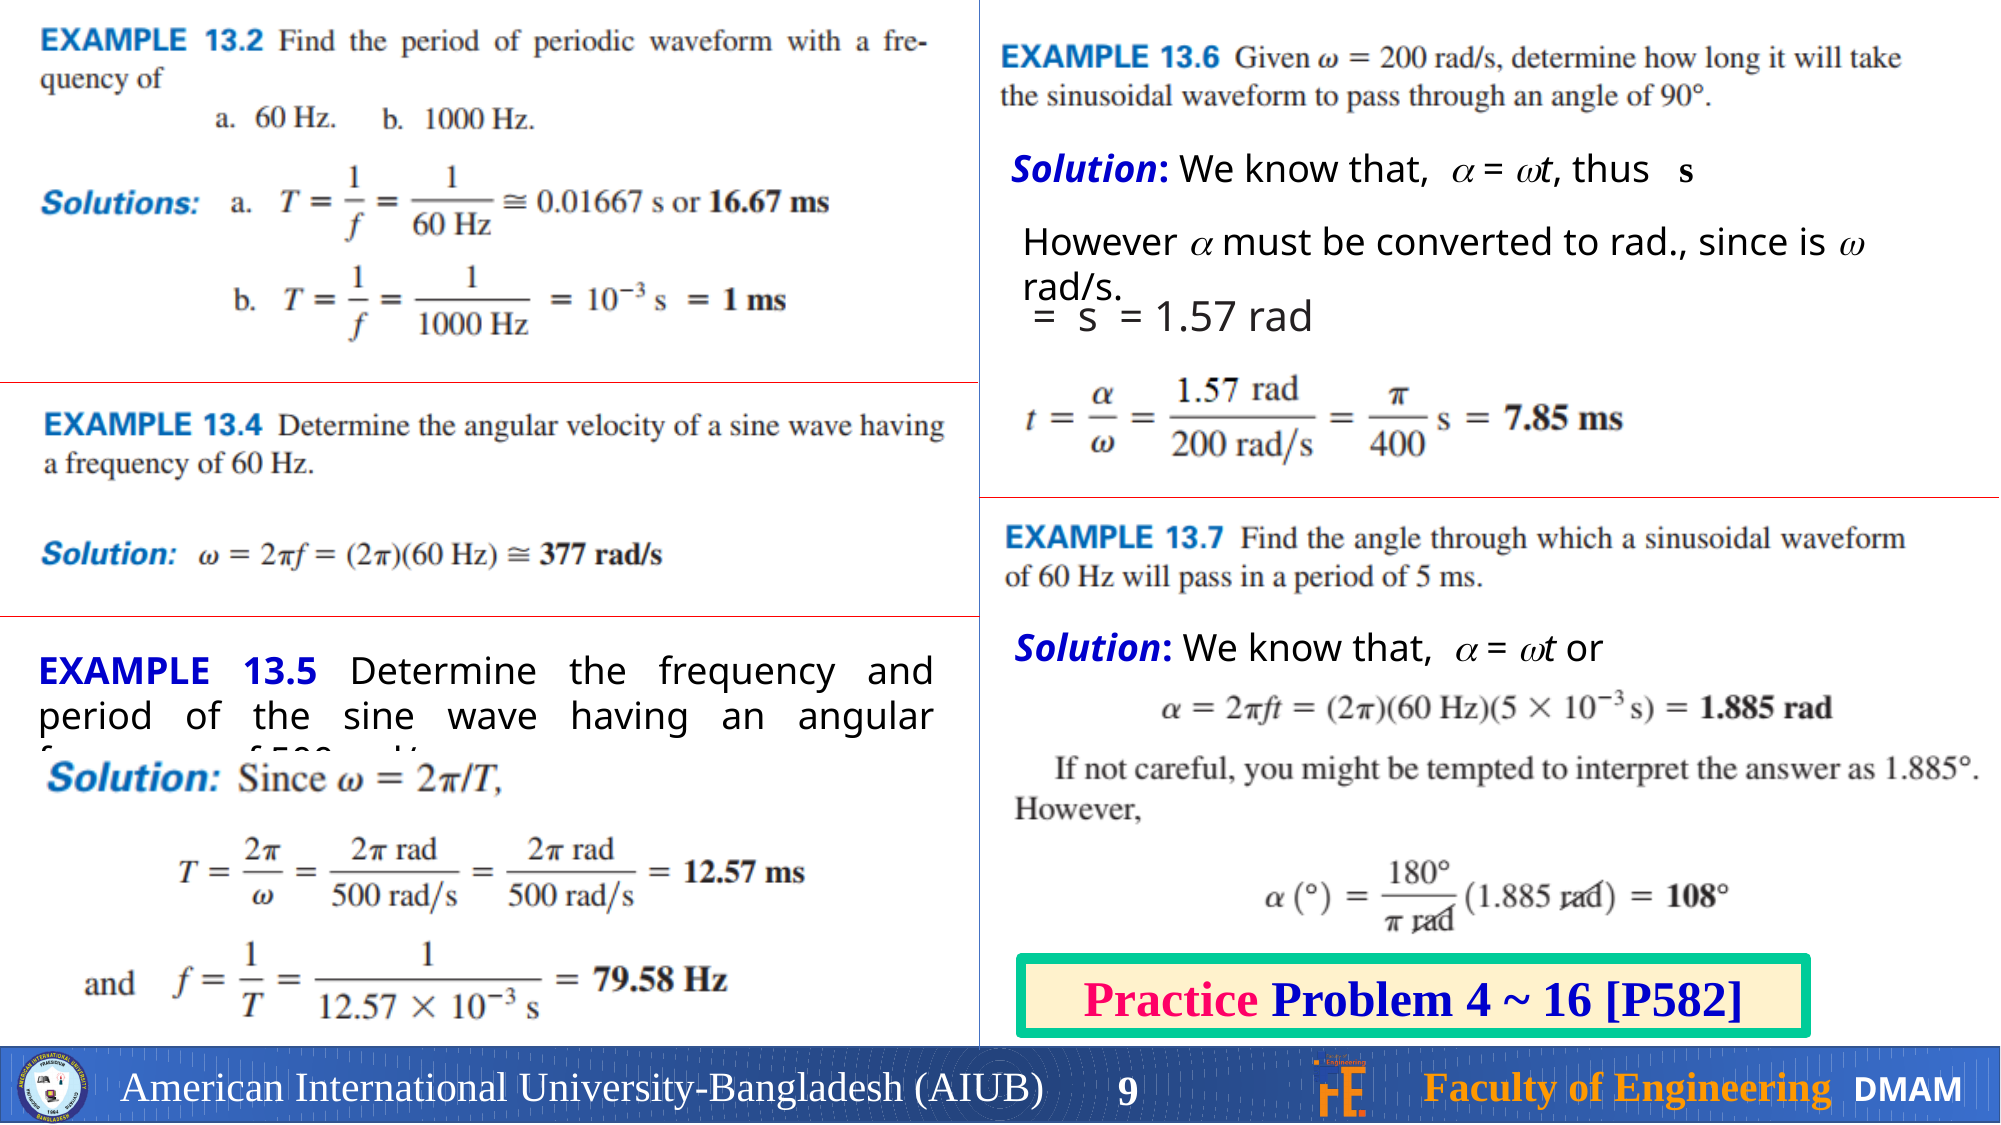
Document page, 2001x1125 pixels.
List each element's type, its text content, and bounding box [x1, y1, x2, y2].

text_box Solution: We know that,  = t or [999, 616, 1870, 677]
picture [1011, 367, 1637, 473]
text_box 9 [1046, 1058, 1211, 1119]
picture [33, 19, 932, 140]
picture [33, 404, 953, 486]
text_box However  must be converted to rad., since is  rad/s. [1007, 210, 1878, 316]
picture [993, 685, 1981, 956]
picture [35, 528, 675, 587]
text_box EXAMPLE 13.5 Determine the frequency and period of the sine wave having an angular frequency of 500 rad/s. [23, 639, 950, 790]
text_box Practice Problem 4 ~ 16 [P582] [1021, 958, 1807, 1034]
picture [79, 937, 748, 1028]
picture [990, 33, 1907, 128]
picture [999, 515, 1914, 601]
picture [172, 825, 815, 916]
picture [15, 1049, 90, 1125]
picture [35, 156, 846, 352]
picture [35, 751, 520, 812]
picture [1302, 1046, 1378, 1122]
